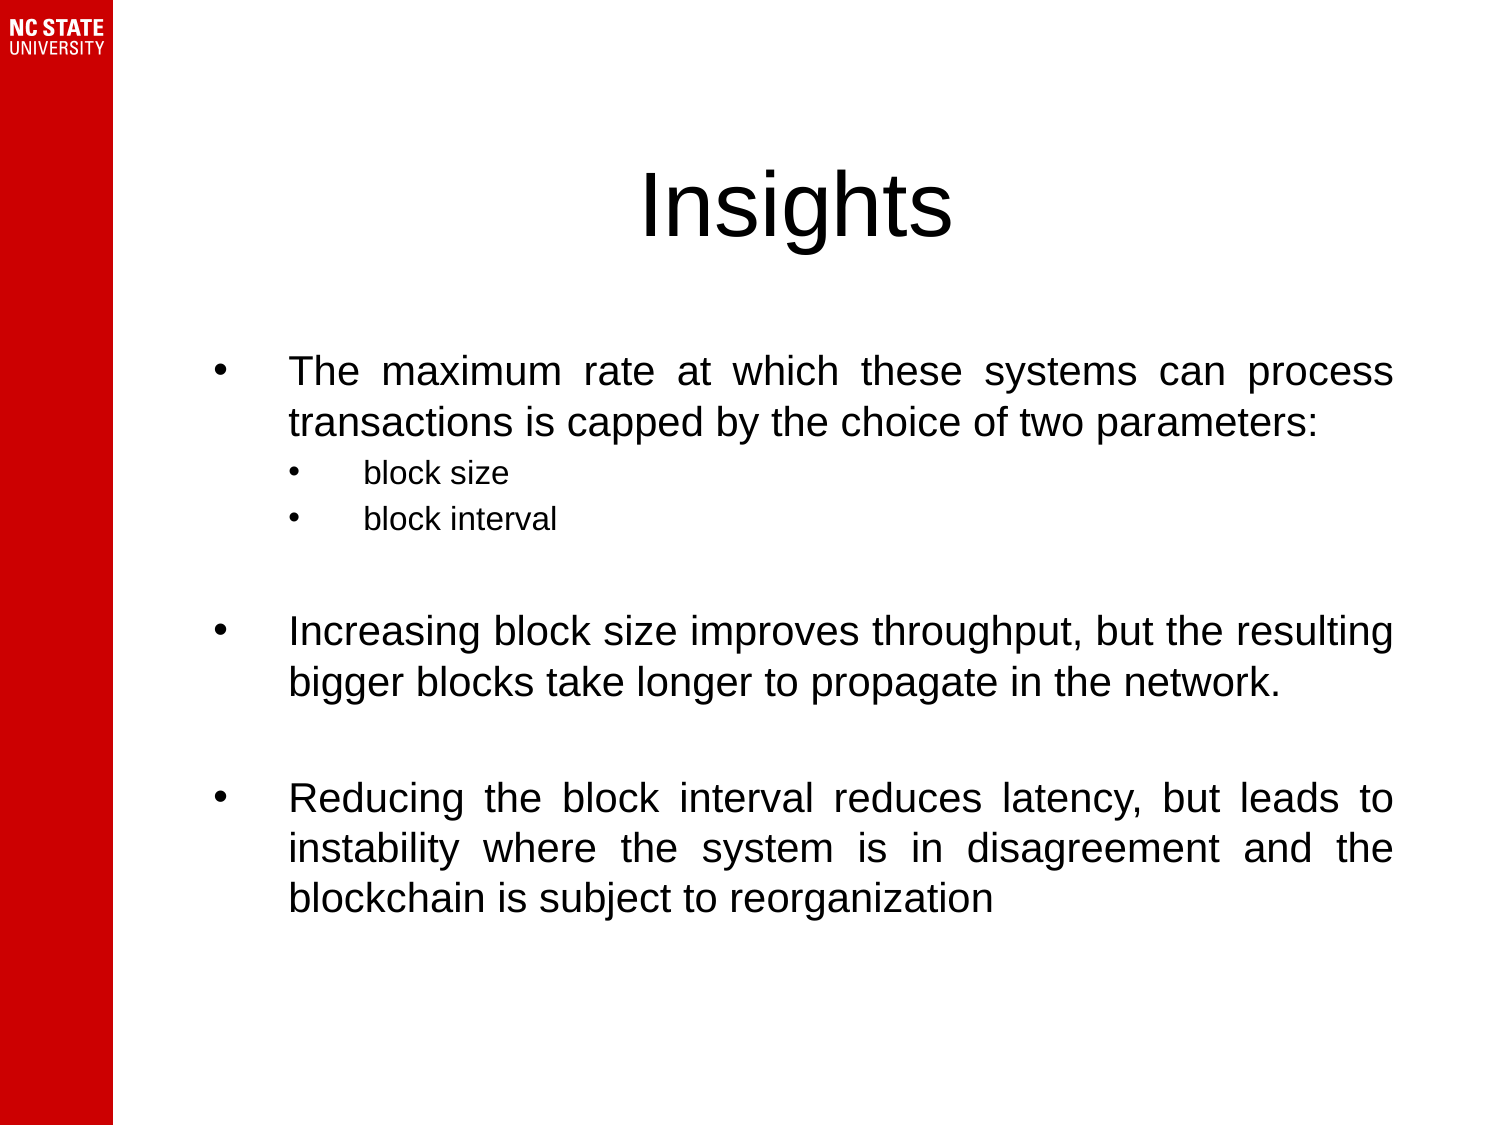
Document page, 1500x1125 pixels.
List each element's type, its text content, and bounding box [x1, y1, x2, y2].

subtitle The maximum rate at which these systems can process transactions is capped by the choice of two parameters: block size block interval Increasing block size improves throughput, but the resulting bigger blocks take longer to propagate in the network. Reducing the block interval reduces latency, but leads to instability where the system is in disagreement and the blockchain is subject to reorganization [198, 336, 1410, 979]
title Insights [159, 93, 1435, 307]
picture [0, 0, 113, 1125]
